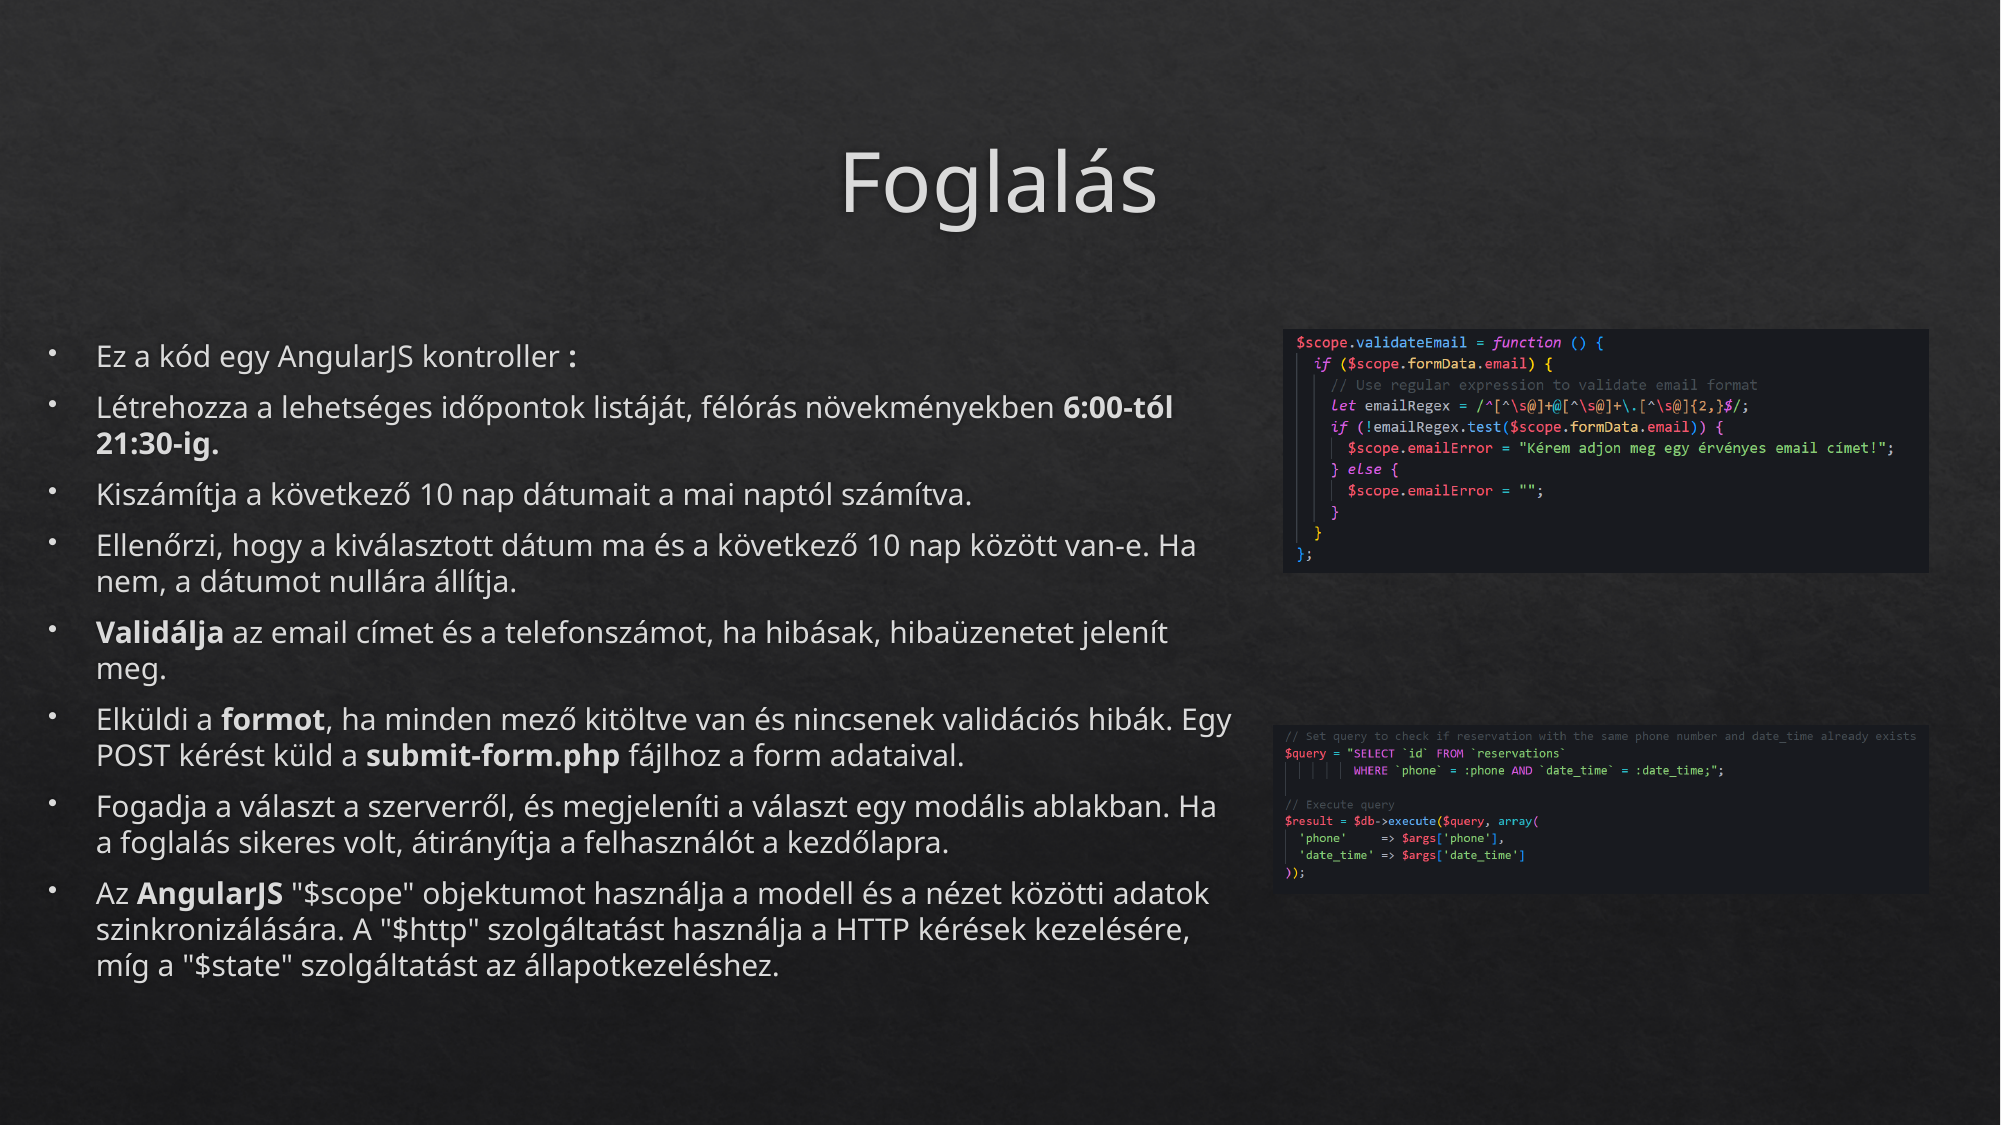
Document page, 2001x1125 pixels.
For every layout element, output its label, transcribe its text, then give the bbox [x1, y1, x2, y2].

picture [1273, 725, 1929, 894]
title Foglalás [149, 99, 1849, 260]
picture [1283, 329, 1929, 574]
list Ez a kód egy AngularJS kontroller : Létrehozza a lehetséges időpontok listáját, félórás növekményekben 6:00-tól 21:30-ig. Kiszámítja a következő 10 nap dátumait a mai naptól számítva. Ellenőrzi, hogy a kiválasztott dátum ma és a következő 10 nap között van-e. Ha nem, a dátumot nullára állítja. Validálja az email címet és a telefonszámot, ha hibásak, hibaüzenetet jelenít meg. Elküldi a formot, ha minden mező kitöltve van és nincsenek validációs hibák. Egy POST kérést küld a submit-form.php fájlhoz a form adataival. Fogadja a választ a szerverről, és megjeleníti a választ egy modális ablakban. Ha a foglalás sikeres volt, átirányítja a felhasználót a kezdőlapra. Az AngularJS "$scope" objektumot használja a modell és a nézet közötti adatok szinkronizálására. A "$http" szolgáltatást használja a HTTP kérések kezelésére, míg a "$state" szolgáltatást az állapotkezeléshez. [28, 329, 1252, 996]
